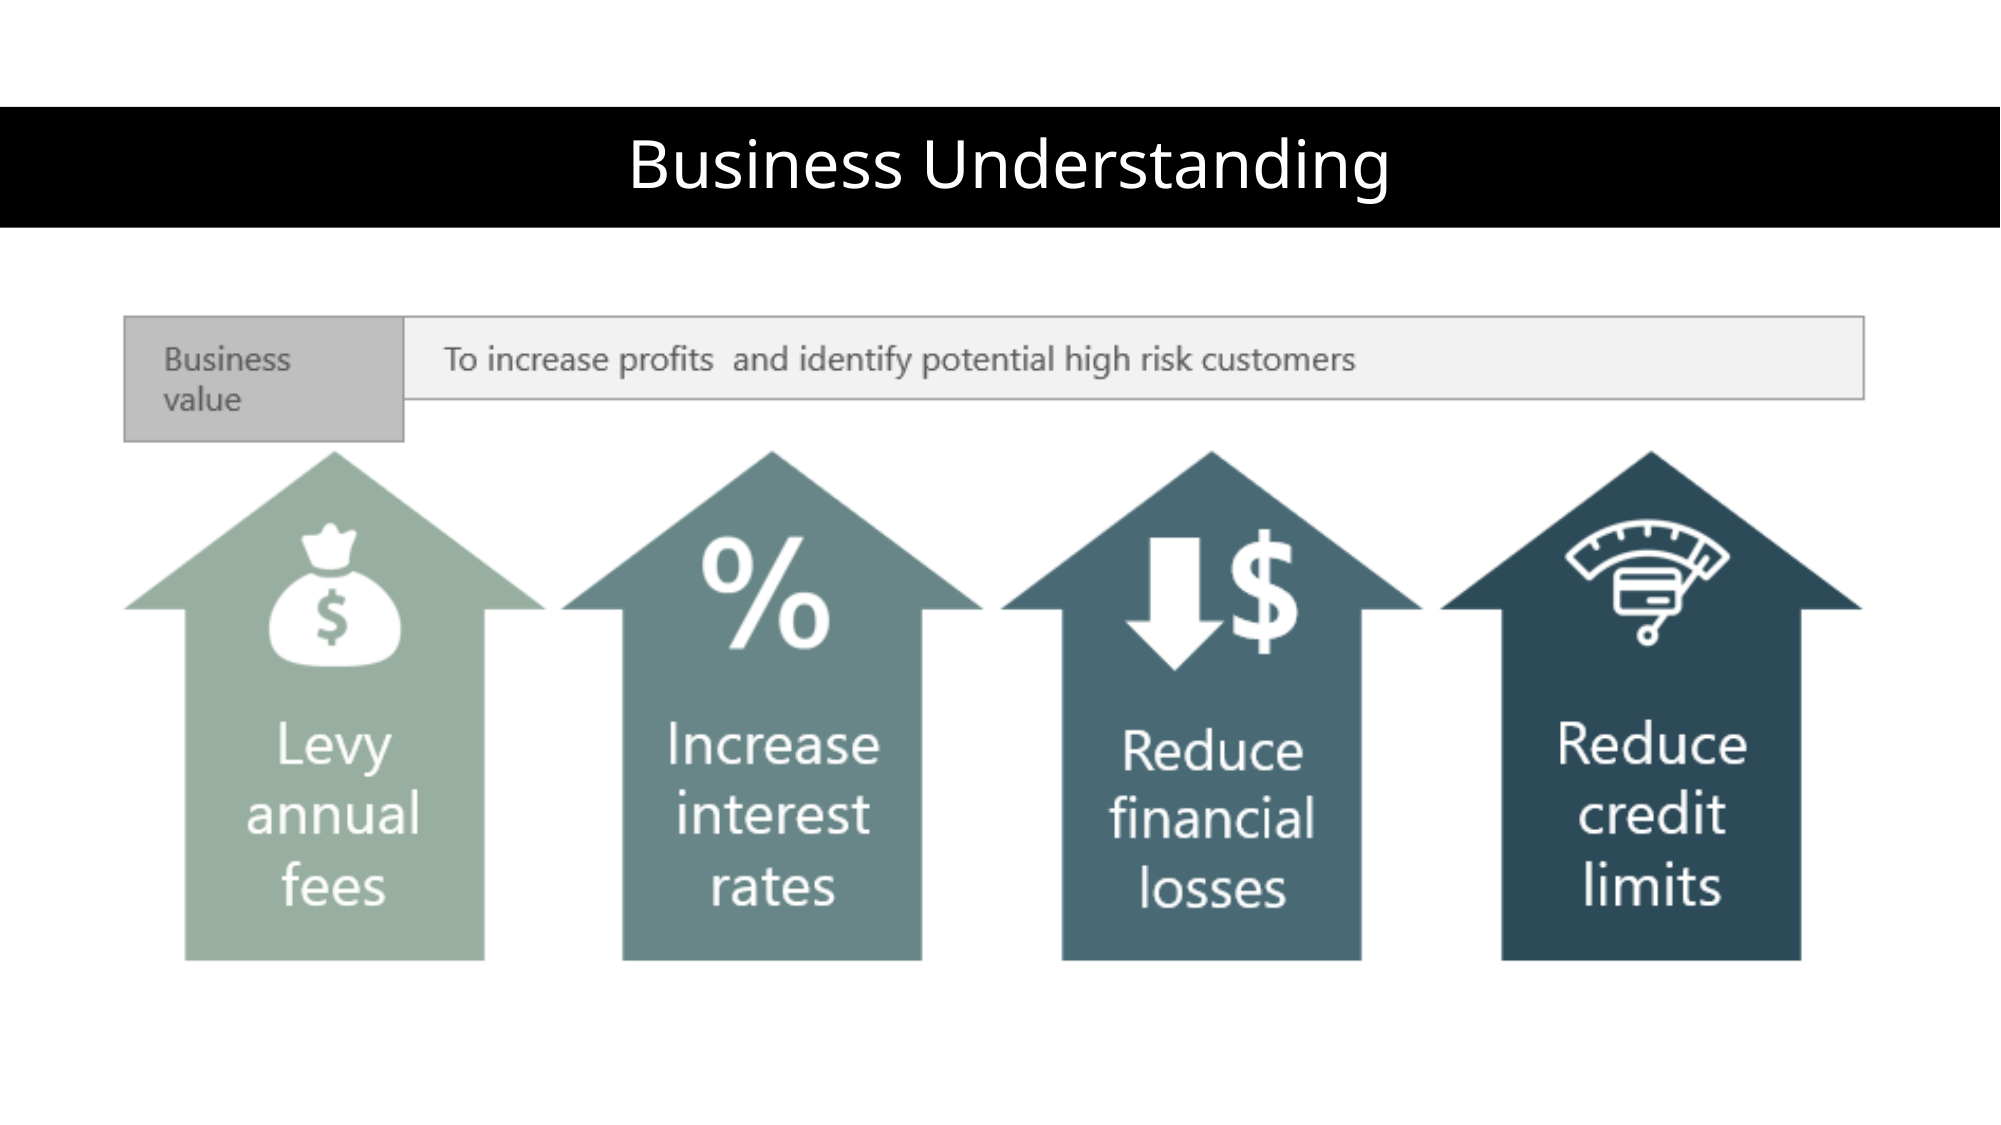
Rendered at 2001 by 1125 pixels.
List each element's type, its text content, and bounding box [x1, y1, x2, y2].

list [105, 295, 1895, 976]
text_box [0, 106, 2000, 229]
title Business Understanding [91, 105, 1931, 228]
